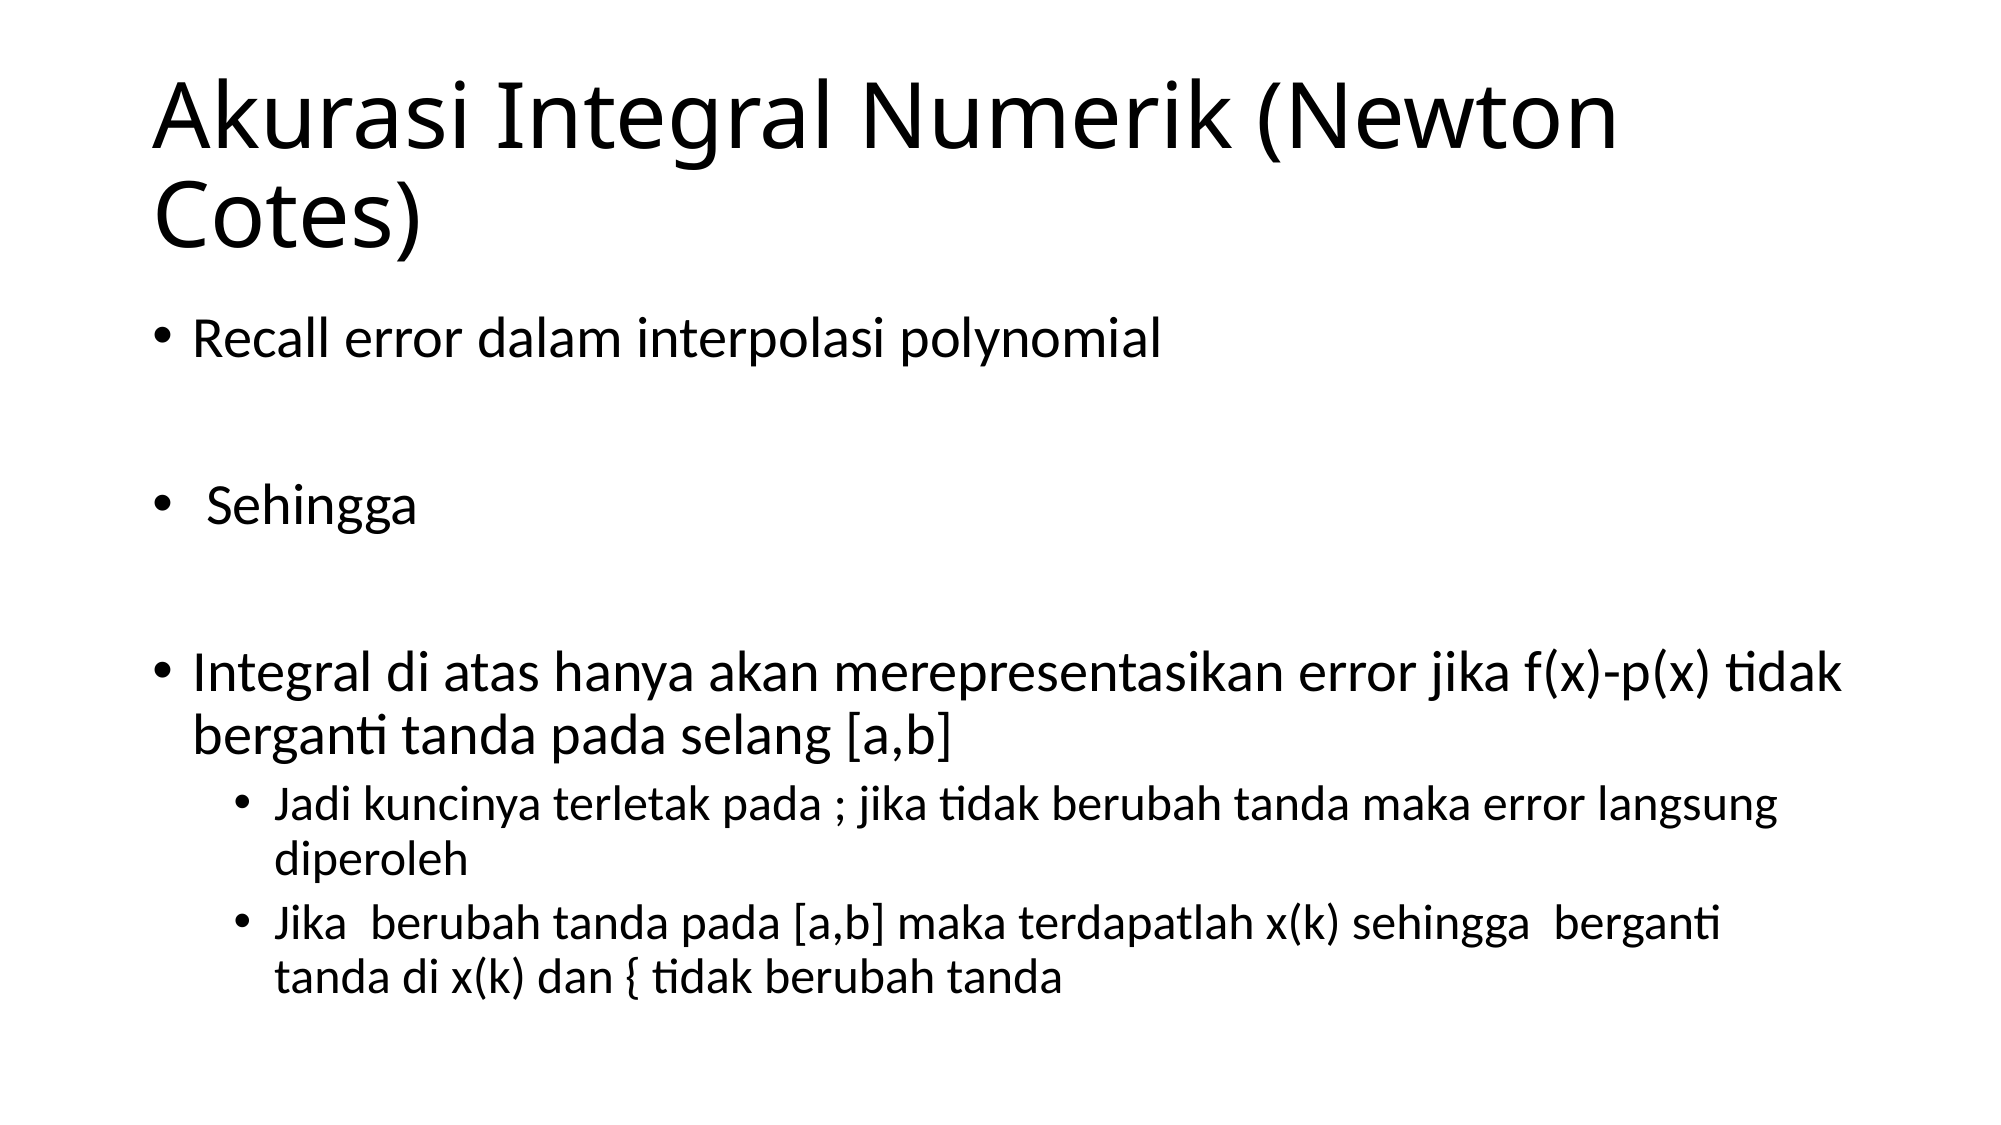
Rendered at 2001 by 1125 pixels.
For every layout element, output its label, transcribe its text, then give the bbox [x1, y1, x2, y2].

title Akurasi Integral Numerik (Newton Cotes) [137, 59, 1863, 278]
